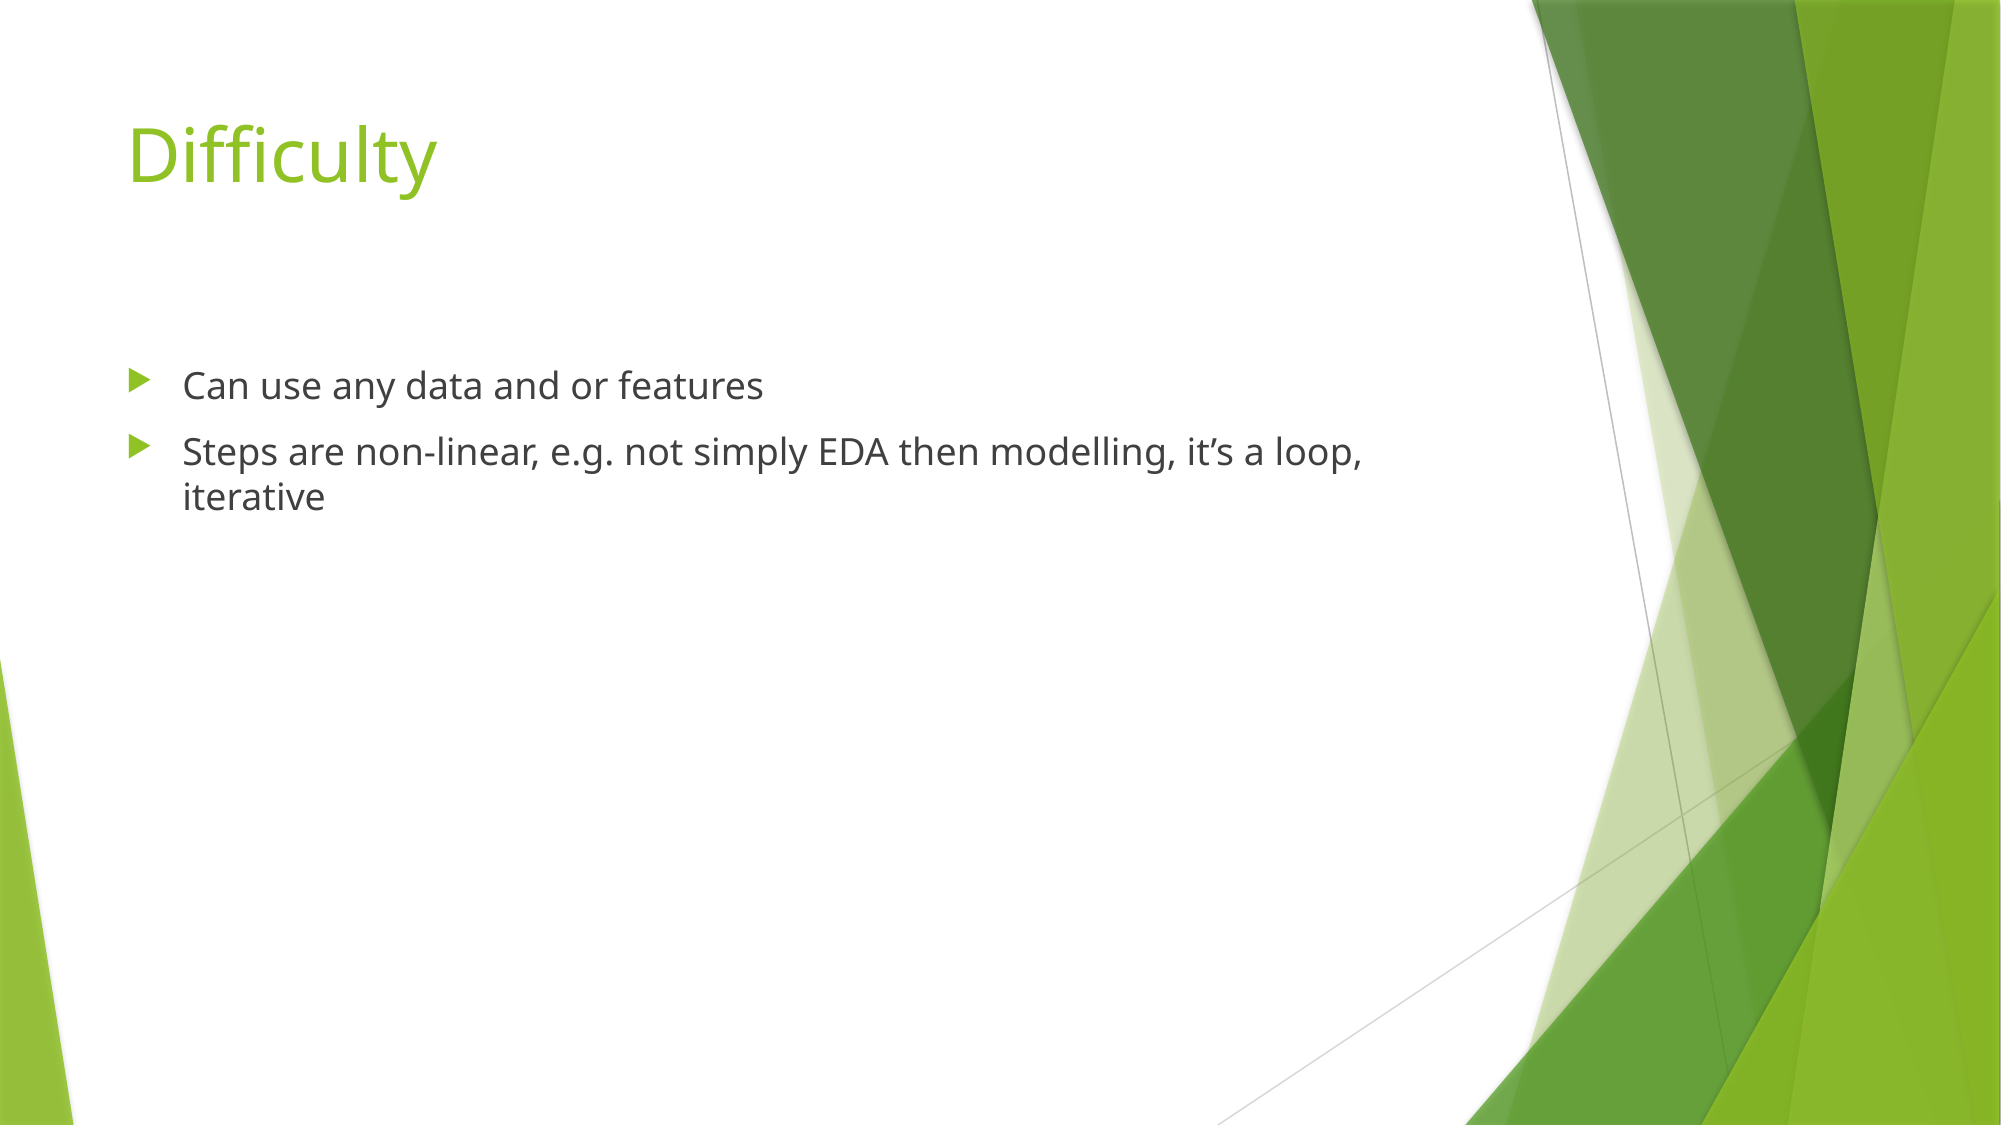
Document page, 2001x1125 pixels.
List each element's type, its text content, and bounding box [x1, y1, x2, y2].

list Can use any data and or features Steps are non-linear, e.g. not simply EDA then modelling, it’s a loop, iterative [111, 354, 1522, 992]
title Difficulty [111, 99, 1522, 317]
